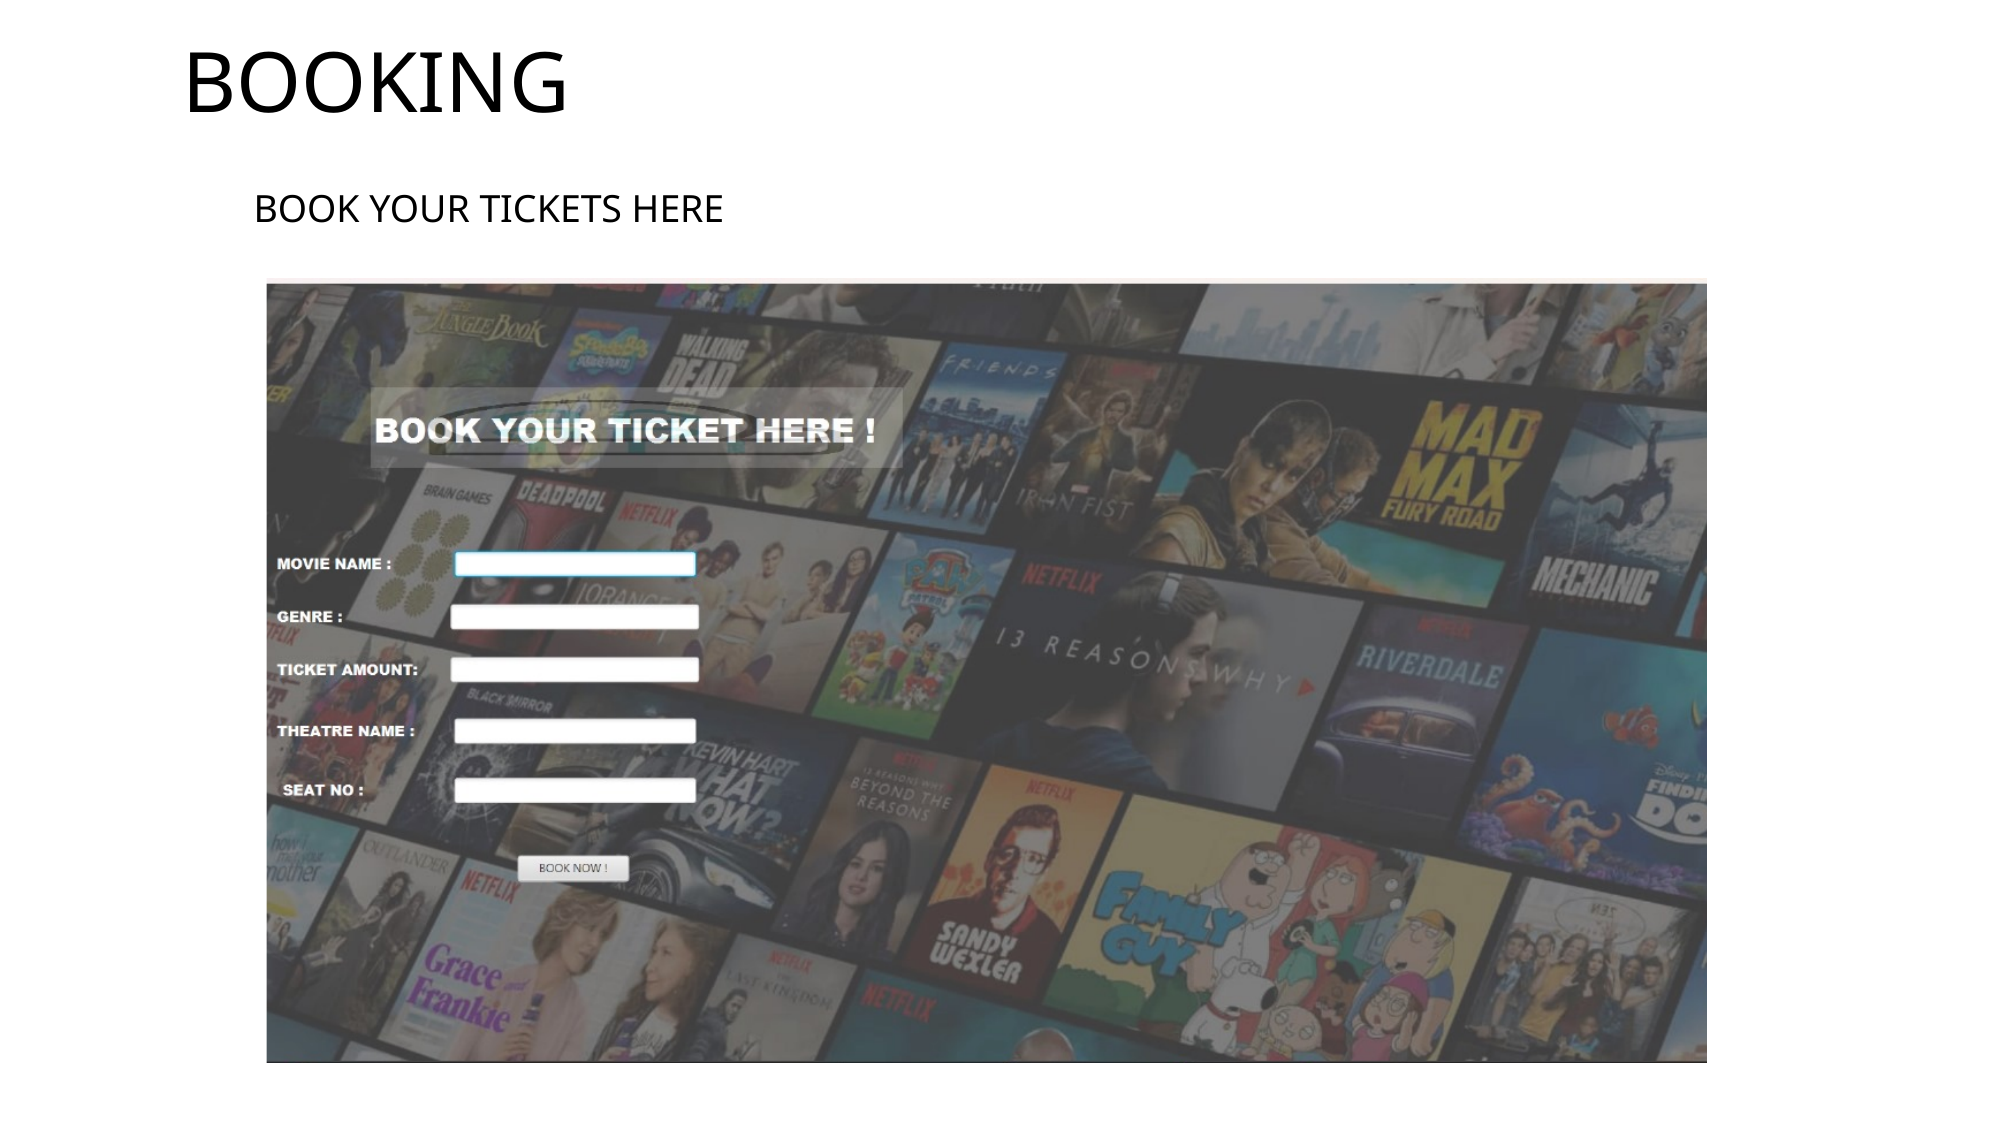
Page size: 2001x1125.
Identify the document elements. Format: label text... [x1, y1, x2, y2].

picture [266, 278, 1707, 1063]
text_box BOOK YOUR TICKETS HERE [238, 177, 915, 238]
text_box BOOKING [167, 21, 784, 137]
